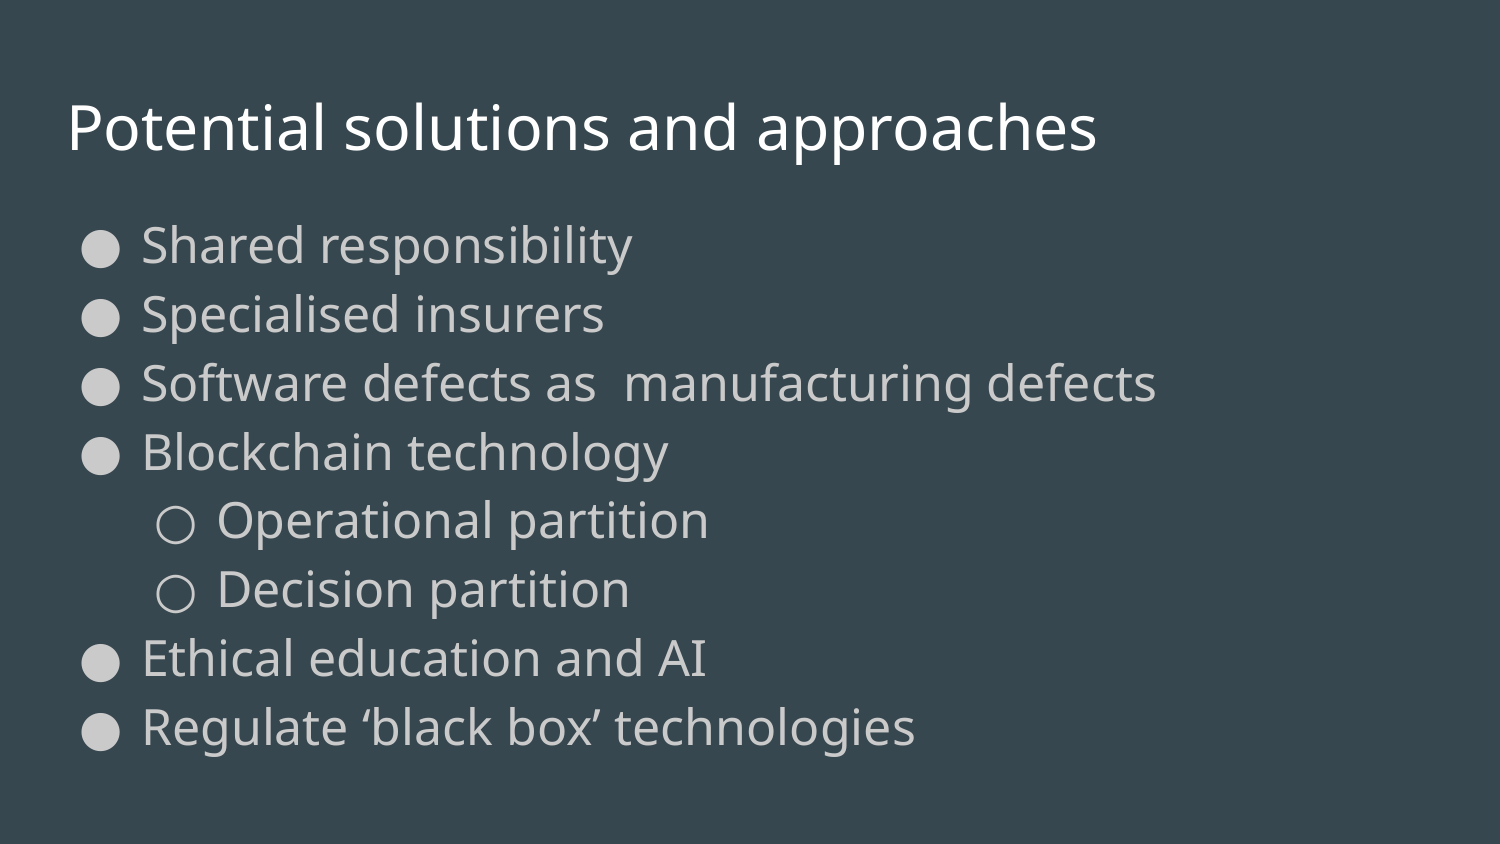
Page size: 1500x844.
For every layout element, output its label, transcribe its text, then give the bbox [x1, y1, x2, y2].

list Shared responsibility Specialised insurers Software defects as manufacturing defects Blockchain technology Operational partition Decision partition Ethical education and AI Regulate ‘black box’ technologies [51, 189, 1449, 750]
title Potential solutions and approaches [51, 72, 1449, 167]
